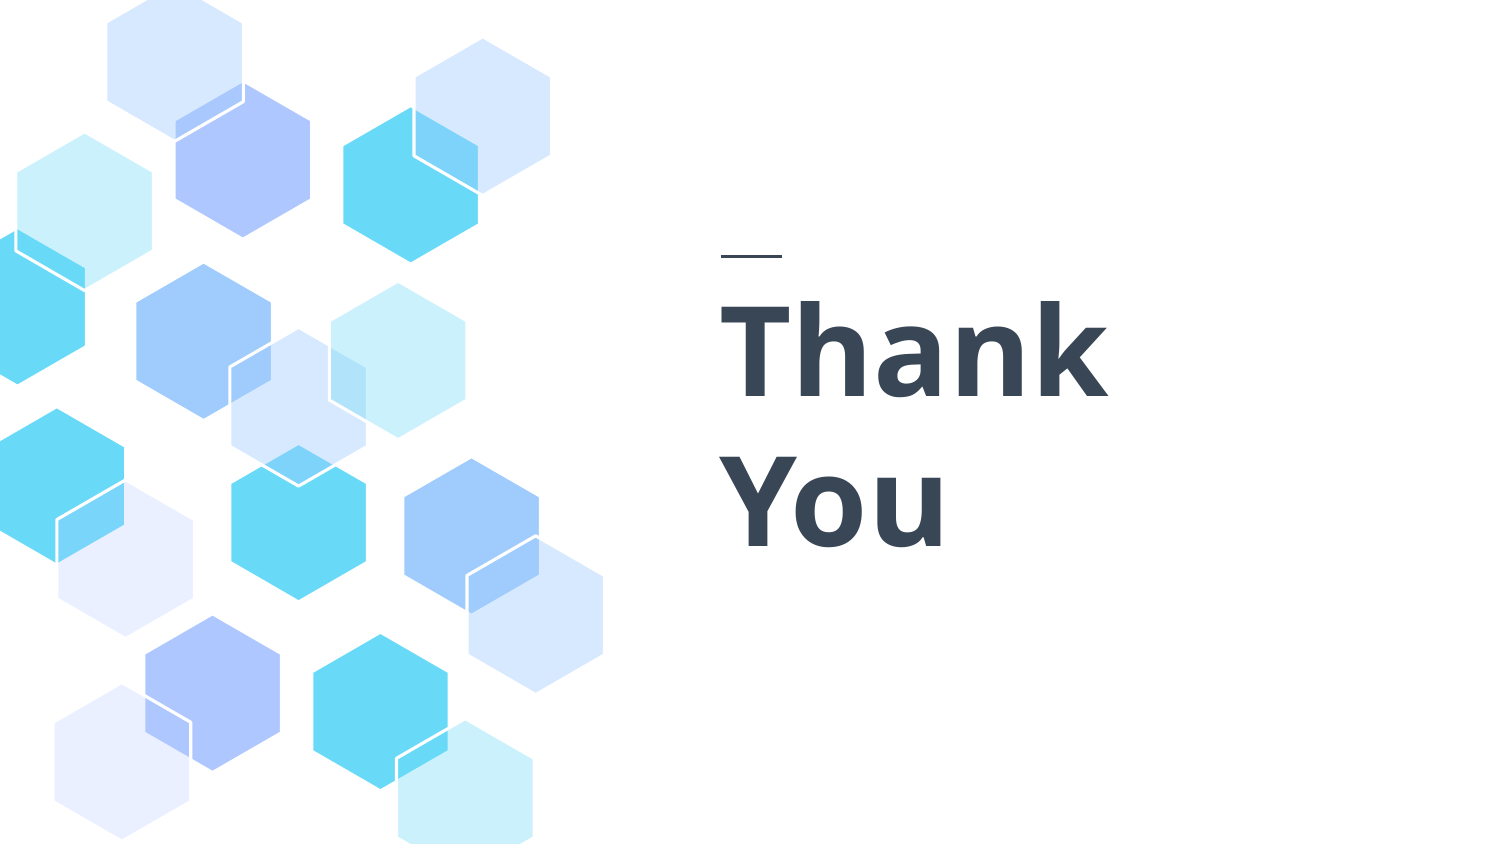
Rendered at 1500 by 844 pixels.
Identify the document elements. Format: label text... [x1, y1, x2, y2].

title Thank You [704, 272, 1383, 571]
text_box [0, 0, 605, 844]
